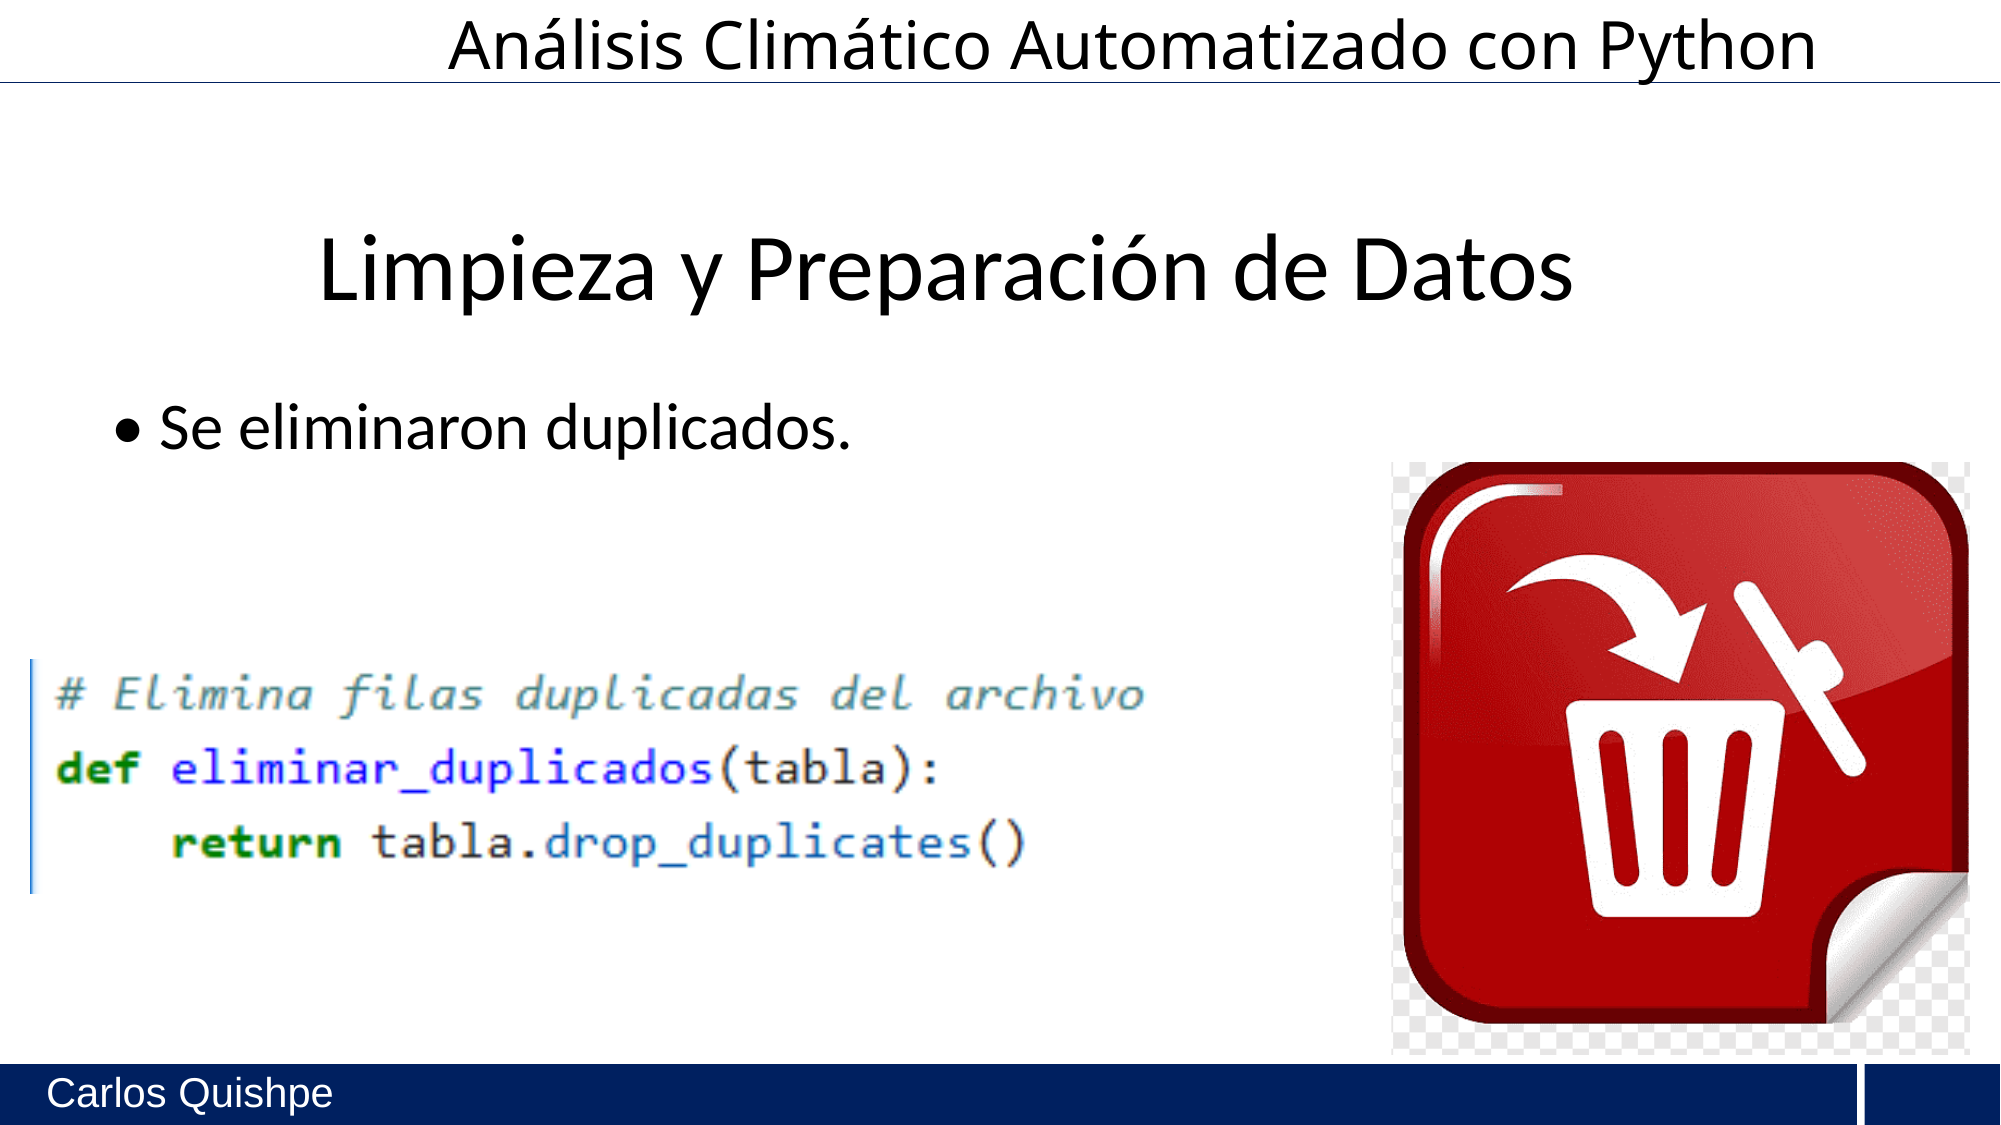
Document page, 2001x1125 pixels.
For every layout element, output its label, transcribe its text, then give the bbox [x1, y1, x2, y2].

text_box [0, 1049, 2000, 1125]
picture [30, 659, 1160, 894]
text_box Análisis Climático Automatizado con Python [434, 83, 1836, 91]
text_box • Se eliminaron duplicados. [96, 375, 1885, 471]
text_box Análisis Climático Automatizado con Python [434, 0, 1836, 82]
picture [1391, 462, 1970, 1055]
text_box Limpieza y Preparación de Datos [269, 135, 1625, 329]
